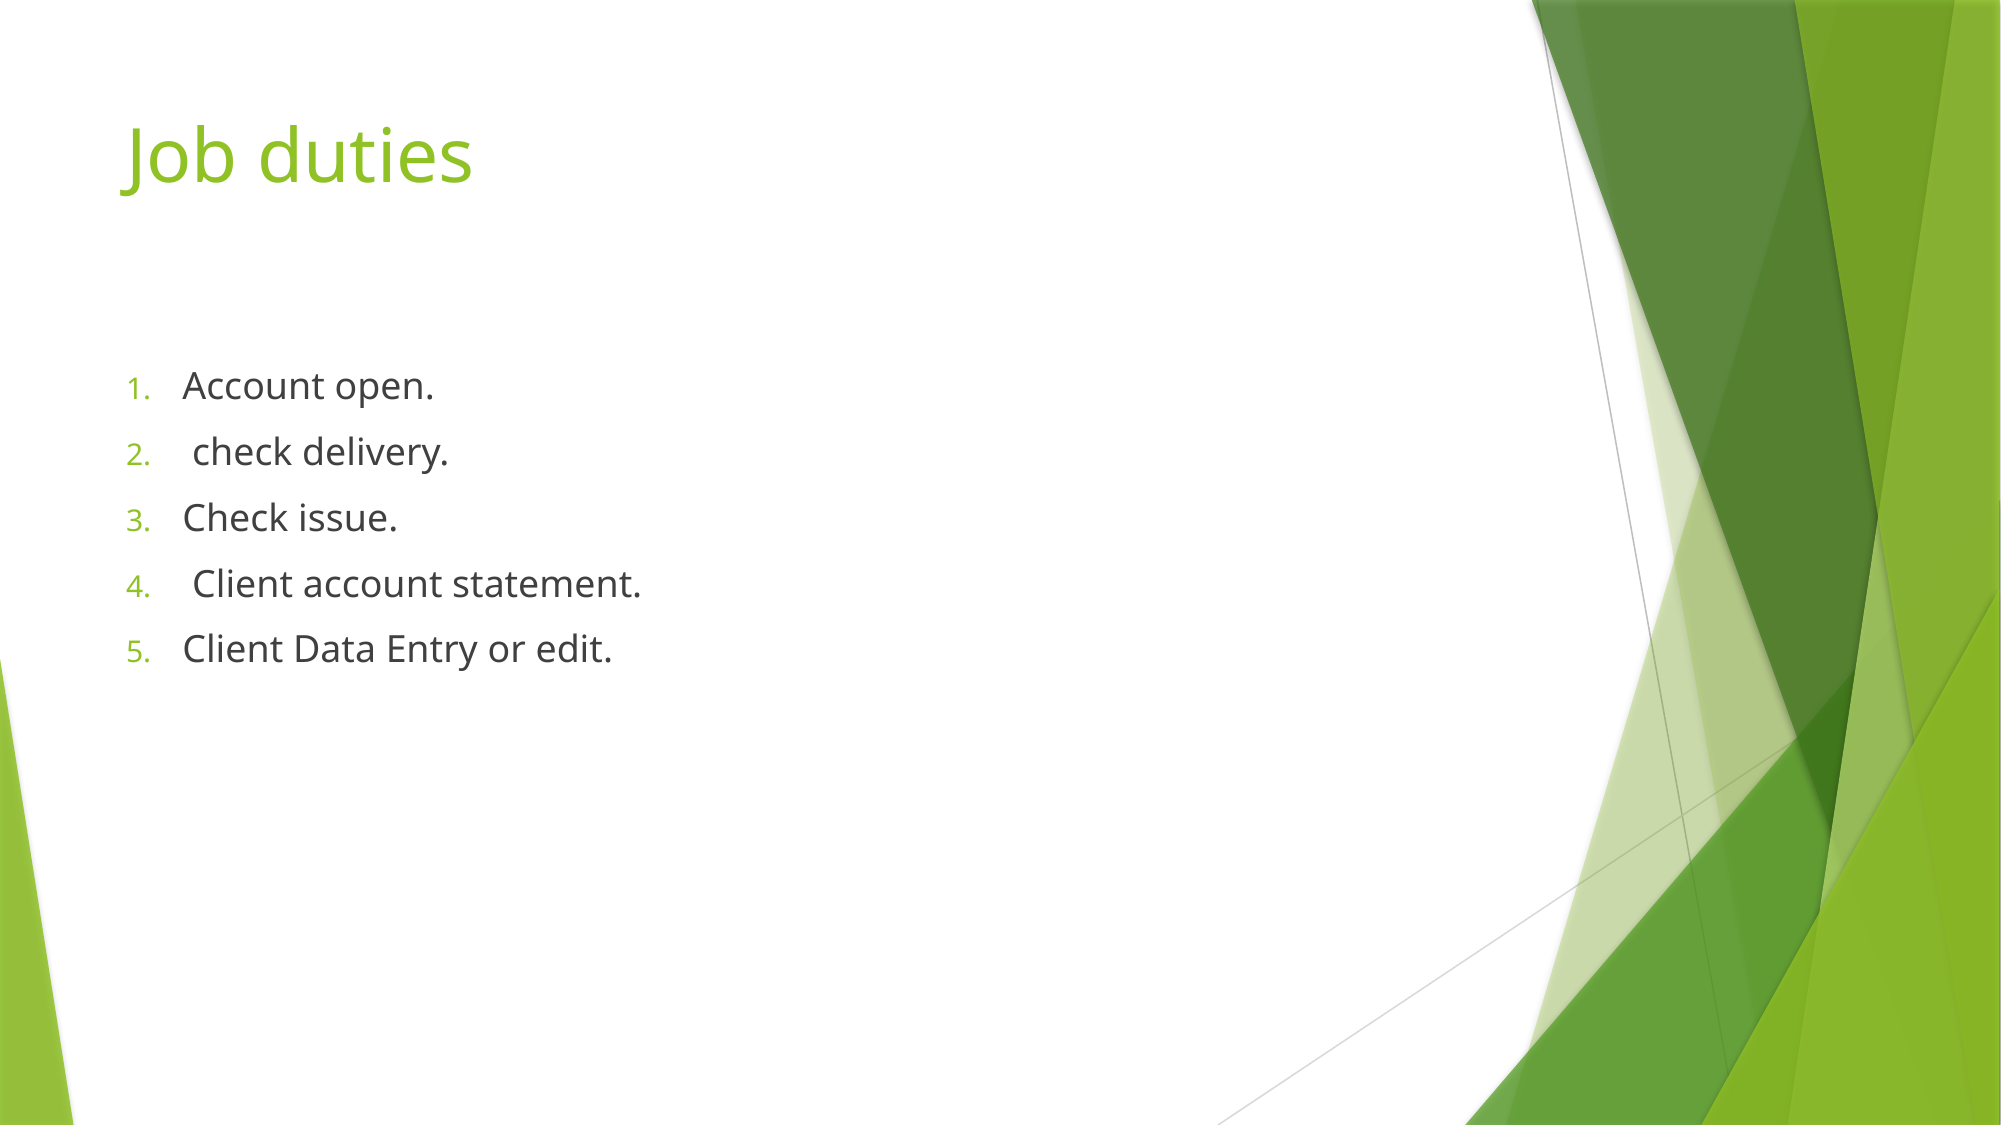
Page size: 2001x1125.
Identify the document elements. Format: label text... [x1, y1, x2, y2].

list Account open. check delivery. Check issue. Client account statement. Client Data Entry or edit. [111, 354, 1522, 992]
title Job duties [111, 99, 1522, 317]
